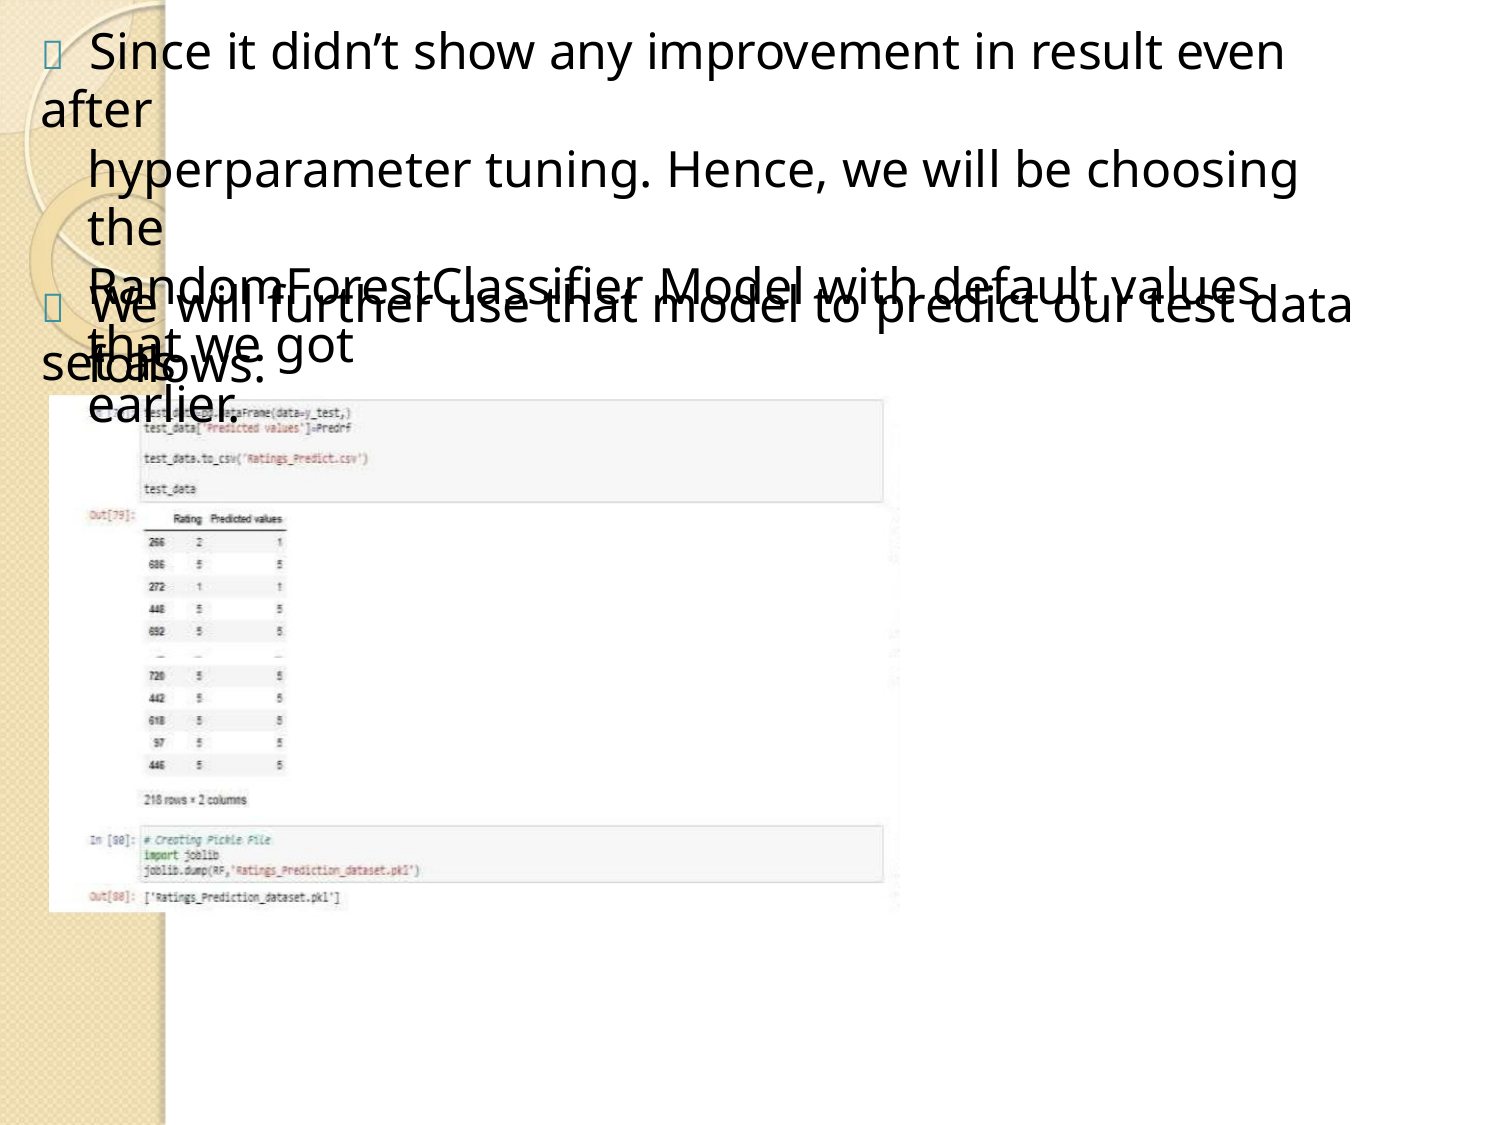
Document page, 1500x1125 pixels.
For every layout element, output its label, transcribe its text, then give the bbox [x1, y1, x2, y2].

text_box  Since it didn’t show any improvement in result even after hyperparameter tuning. Hence, we will be choosing the RandomForestClassifier Model with default values that we got earlier. [40, 21, 1369, 433]
text_box follows: [87, 334, 269, 393]
text_box  We will further use that model to predict our test data set as [40, 274, 1358, 391]
text_box [0, 0, 1500, 1125]
